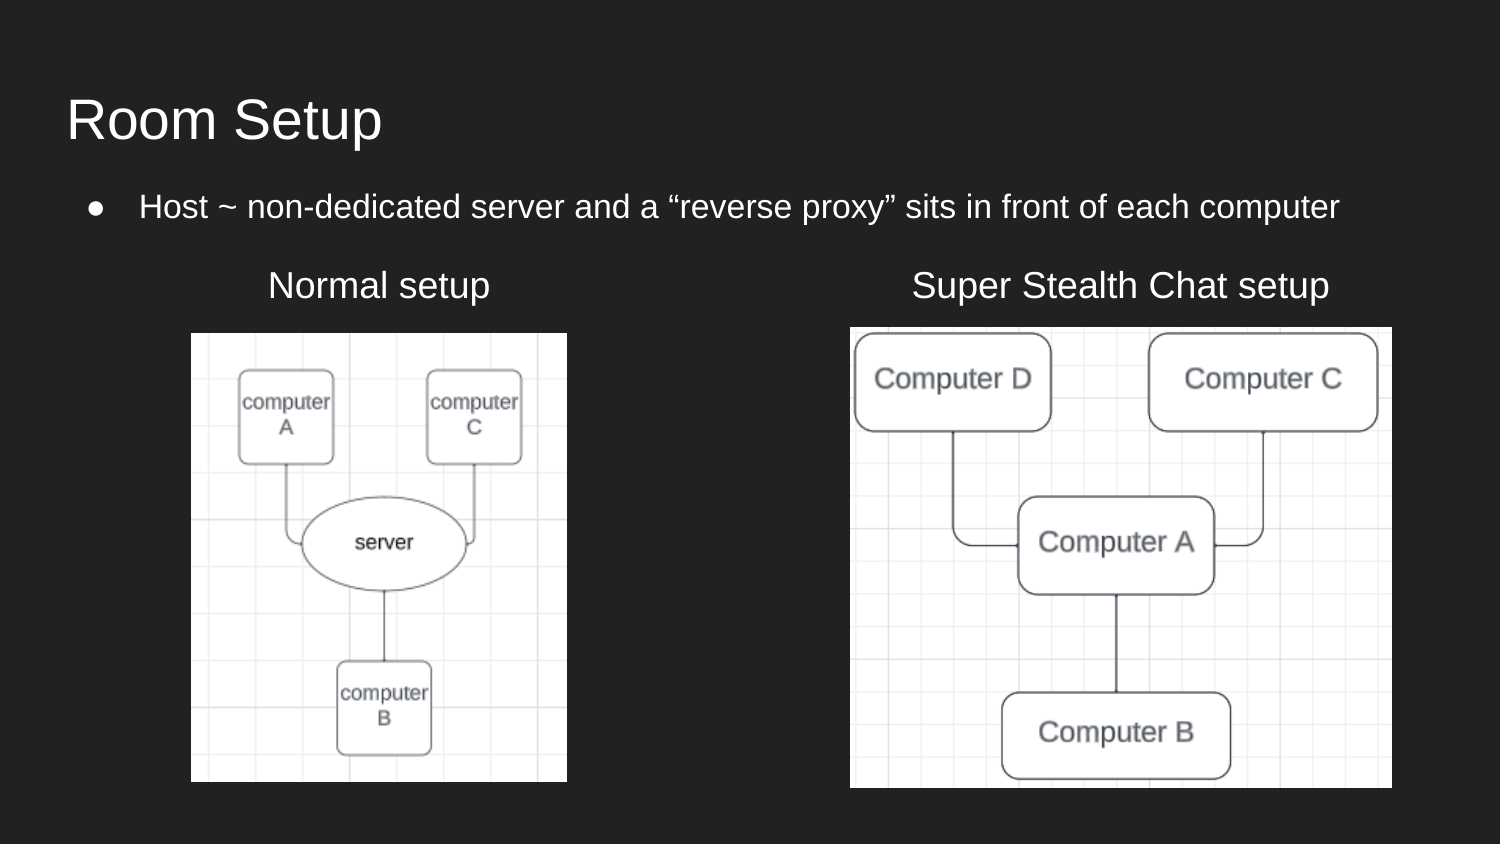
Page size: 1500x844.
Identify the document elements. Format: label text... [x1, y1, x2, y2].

picture [849, 326, 1392, 788]
list Super Stealth Chat setup [792, 251, 1449, 334]
list Host ~ non-dedicated server and a “reverse proxy” sits in front of each computer [51, 166, 1449, 251]
picture [191, 332, 567, 782]
title Room Setup [51, 72, 1449, 166]
list Normal setup [51, 251, 708, 334]
